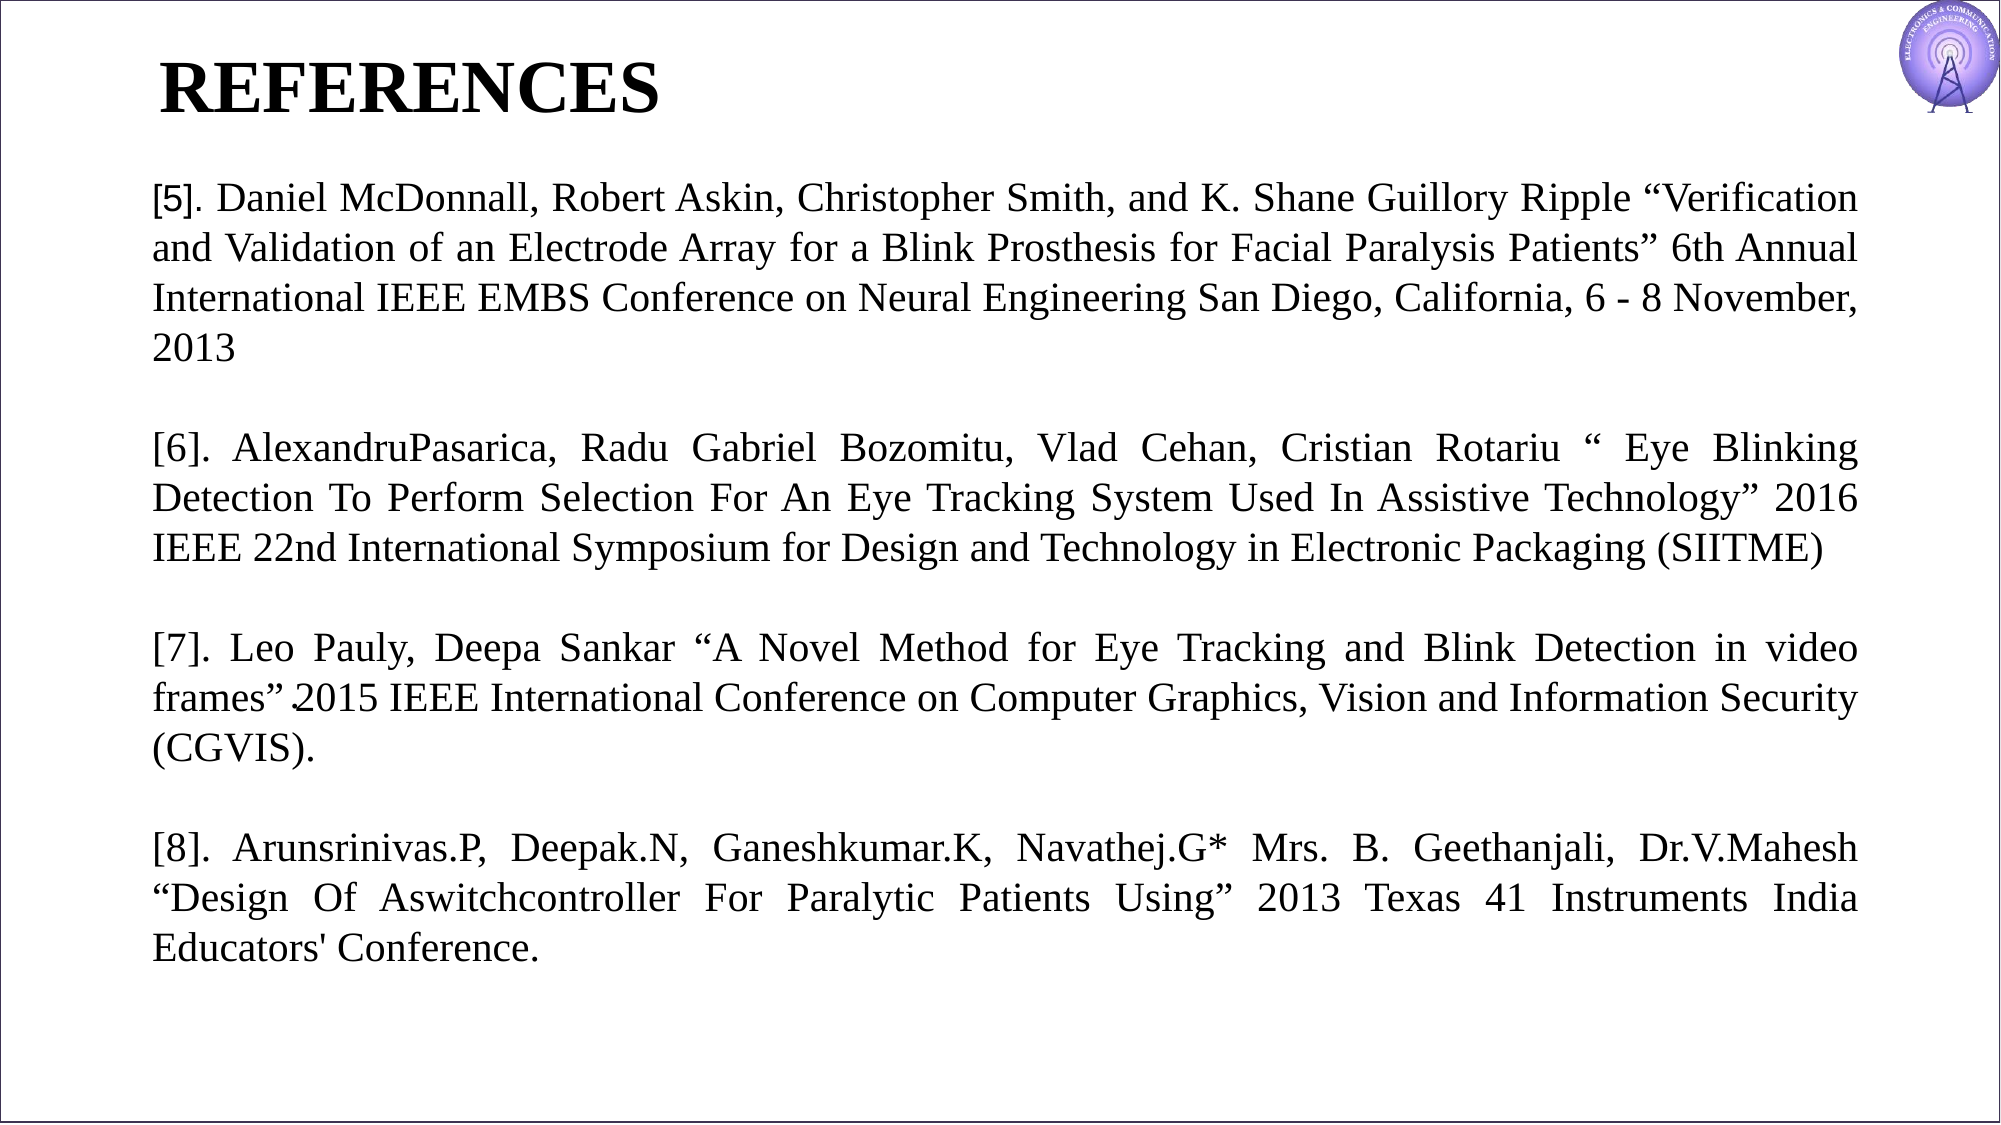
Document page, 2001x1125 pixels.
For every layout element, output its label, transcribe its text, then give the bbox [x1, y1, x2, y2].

picture [1899, 0, 2000, 113]
title REFERENCES [157, 35, 666, 162]
text_box [5]. Daniel McDonnall, Robert Askin, Christopher Smith, and K. Shane Guillory Ripple “Verification and Validation of an Electrode Array for a Blink Prosthesis for Facial Paralysis Patients” 6th Annual International IEEE EMBS Conference on Neural Engineering San Diego, California, 6 - 8 November, 2013 [6]. AlexandruPasarica, Radu Gabriel Bozomitu, Vlad Cehan, Cristian Rotariu “ Eye Blinking Detection To Perform Selection For An Eye Tracking System Used In Assistive Technology” 2016 IEEE 22nd International Symposium for Design and Technology in Electronic Packaging (SIITME) [7]. Leo Pauly, Deepa Sankar “A Novel Method for Eye Tracking and Blink Detection in video frames” 2015 IEEE International Conference on Computer Graphics, Vision and Information Security (CGVIS). [8]. Arunsrinivas.P, Deepak.N, Ganeshkumar.K, Navathej.G* Mrs. B. Geethanjali, Dr.V.Mahesh “Design Of Aswitchcontroller For Paralytic Patients Using” 2013 Texas 41 Instruments India Educators' Conference. [137, 162, 1875, 978]
